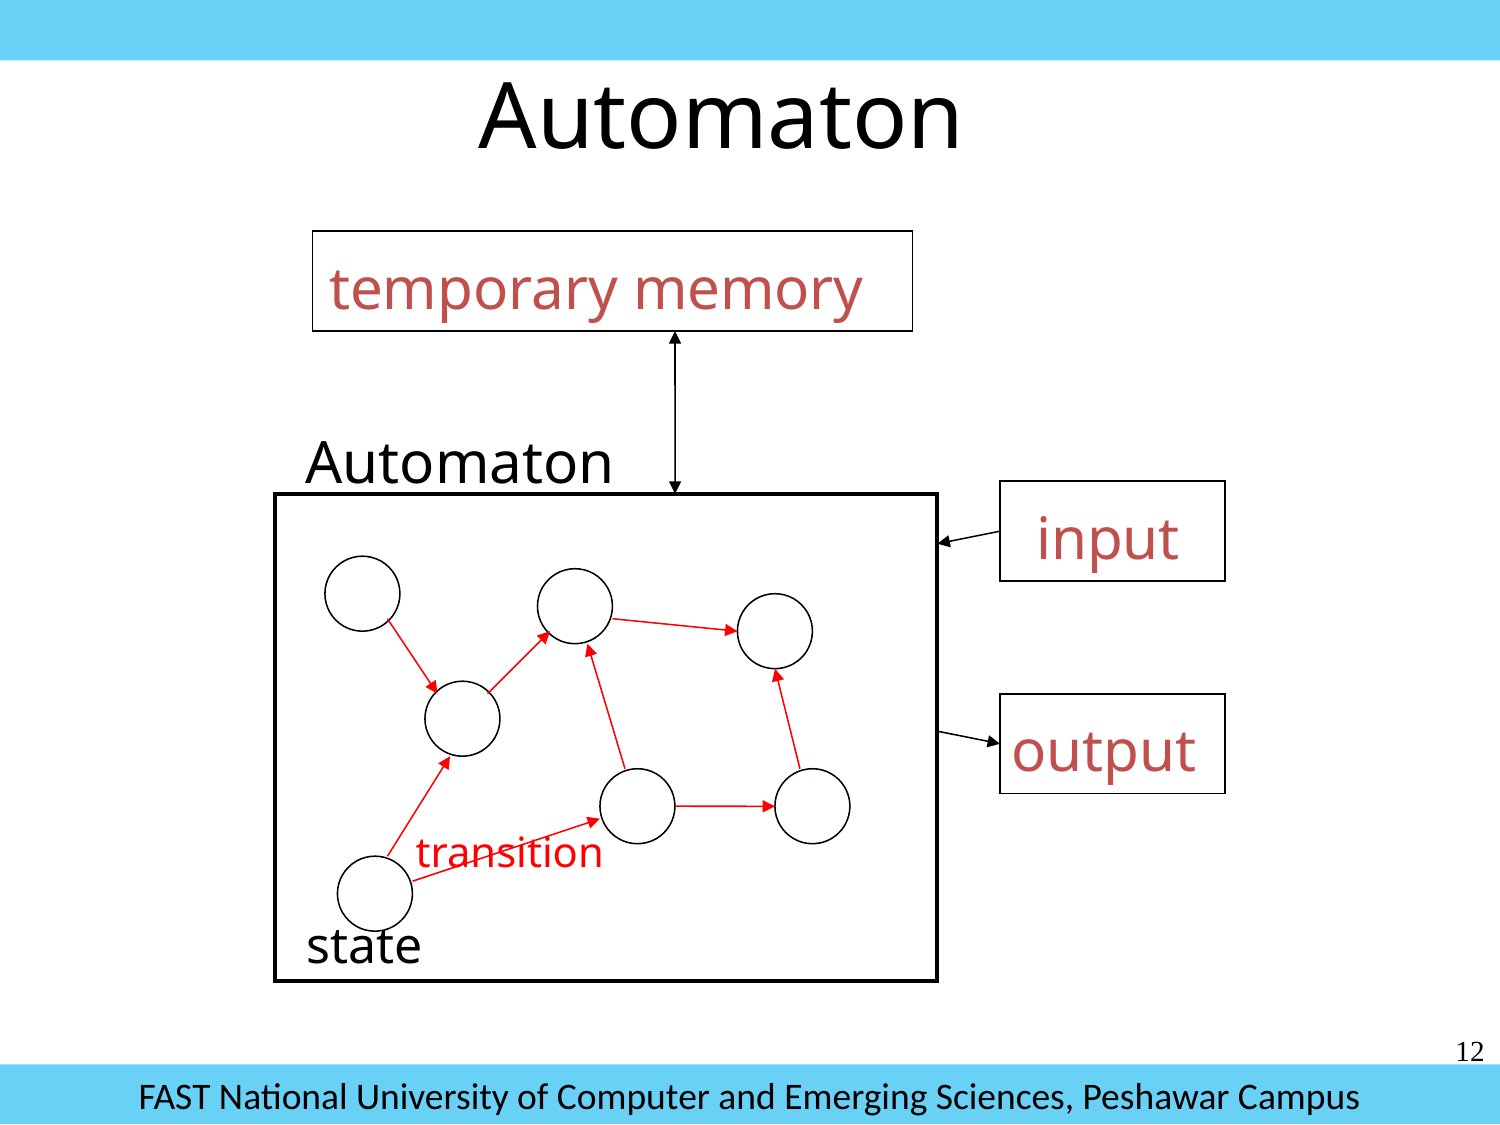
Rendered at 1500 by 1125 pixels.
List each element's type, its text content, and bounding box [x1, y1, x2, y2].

text_box [612, 618, 738, 637]
text_box [938, 731, 1000, 748]
text_box [999, 693, 1225, 794]
text_box [411, 756, 451, 818]
text_box Automaton [463, 61, 980, 175]
text_box [599, 768, 675, 844]
text_box [999, 481, 1225, 582]
text_box [771, 668, 801, 769]
text_box [387, 618, 438, 694]
text_box input [1021, 493, 1195, 579]
text_box 12 [1437, 1025, 1500, 1064]
text_box [585, 643, 626, 769]
text_box [537, 568, 613, 644]
text_box [938, 531, 1001, 548]
text_box [424, 681, 500, 757]
text_box [324, 556, 400, 632]
text_box state [291, 906, 438, 981]
text_box FAST National University of Computer and Emerging Sciences, Peshawar Campus [0, 1064, 1500, 1125]
text_box [312, 231, 913, 332]
text_box transition [400, 818, 619, 884]
text_box [737, 593, 813, 669]
text_box Automaton [290, 418, 630, 503]
text_box [487, 631, 550, 694]
text_box [668, 331, 682, 493]
text_box [774, 768, 850, 844]
text_box [674, 800, 775, 813]
text_box [337, 856, 413, 906]
text_box [0, 0, 1500, 61]
text_box temporary memory [314, 243, 879, 329]
text_box [274, 493, 938, 982]
text_box output [996, 706, 1212, 791]
